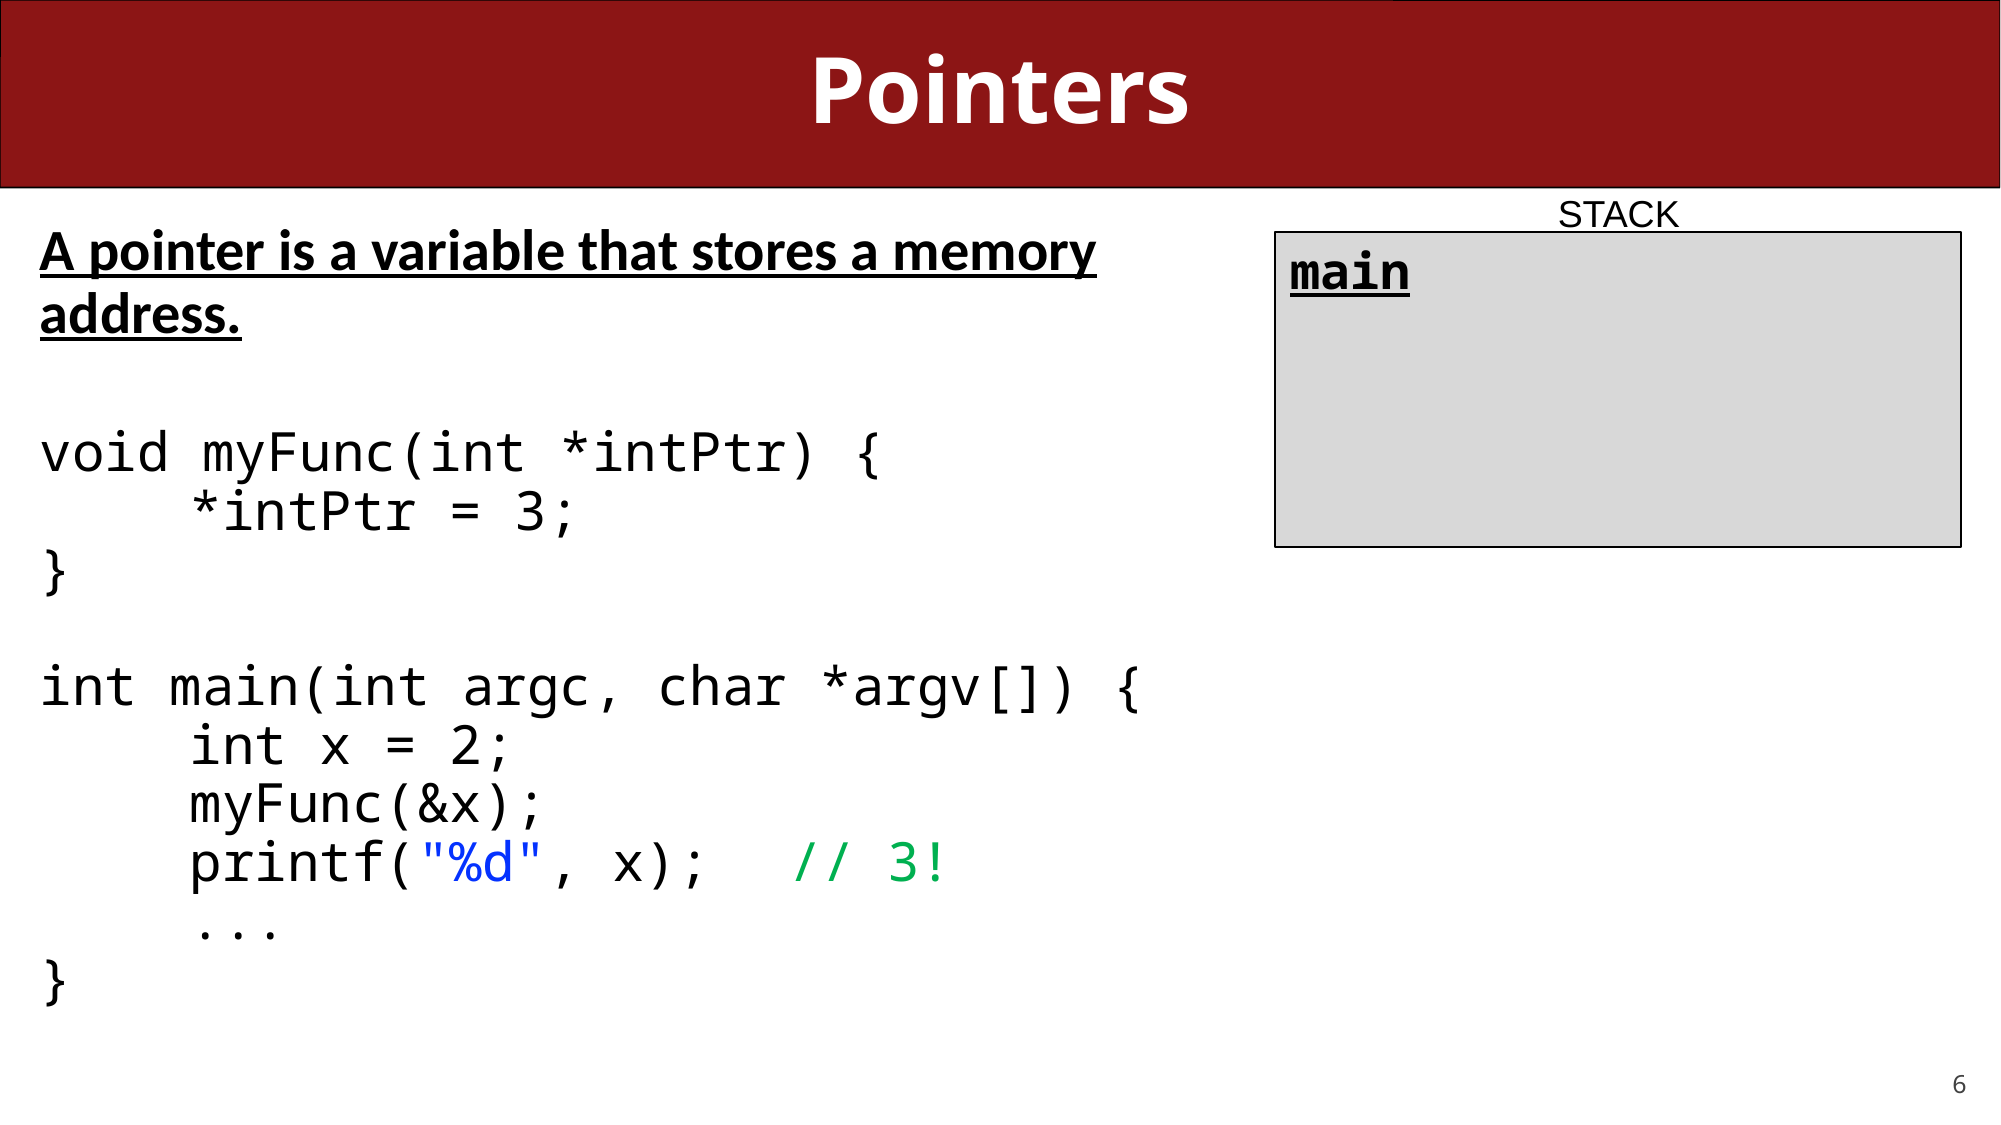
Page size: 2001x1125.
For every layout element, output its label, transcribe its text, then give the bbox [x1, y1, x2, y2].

text_box STACK [1541, 182, 1695, 243]
text_box main [1274, 232, 1961, 548]
title Pointers [75, 0, 1925, 188]
list A pointer is a variable that stores a memory address. void myFunc(int *intPtr) { *intPtr = 3; } int main(int argc, char *argv[]) { int x = 2; myFunc(&x); printf("%d", x); // 3! ... } [24, 212, 1163, 1100]
